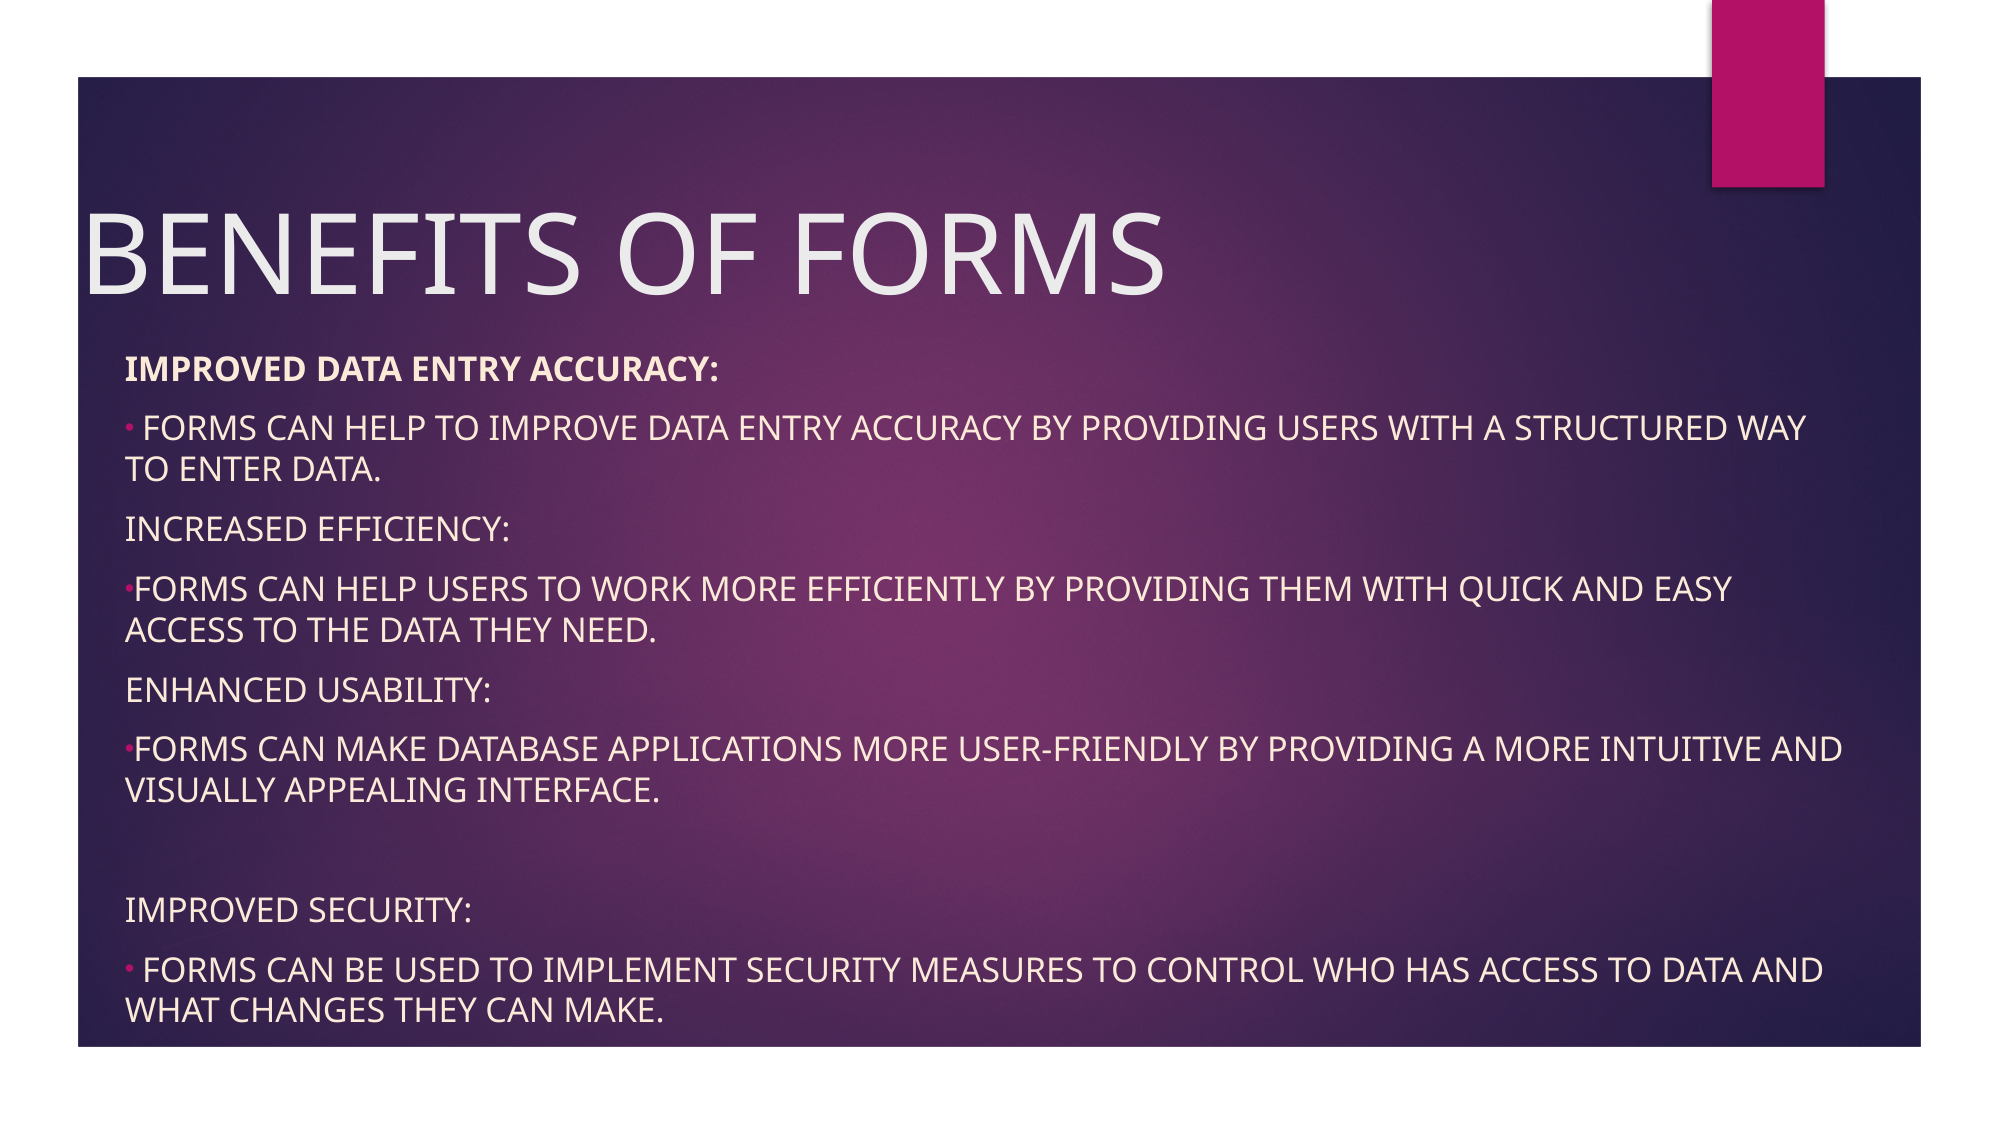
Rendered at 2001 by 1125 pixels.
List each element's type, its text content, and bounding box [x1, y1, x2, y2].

title BENEFITS OF FORMS [64, 15, 1267, 325]
subtitle Improved data entry accuracy: Forms can help to improve data entry accuracy by providing users with a structured way to enter data. increased efficiency: Forms can help users to work more efficiently by providing them with quick and easy access to the data they need. Enhanced usability: Forms can make database applications more user-friendly by providing a more intuitive and visually appealing interface. Improved security: Forms can be used to implement security measures to control who has access to data and what changes they can make. [109, 339, 1863, 1039]
